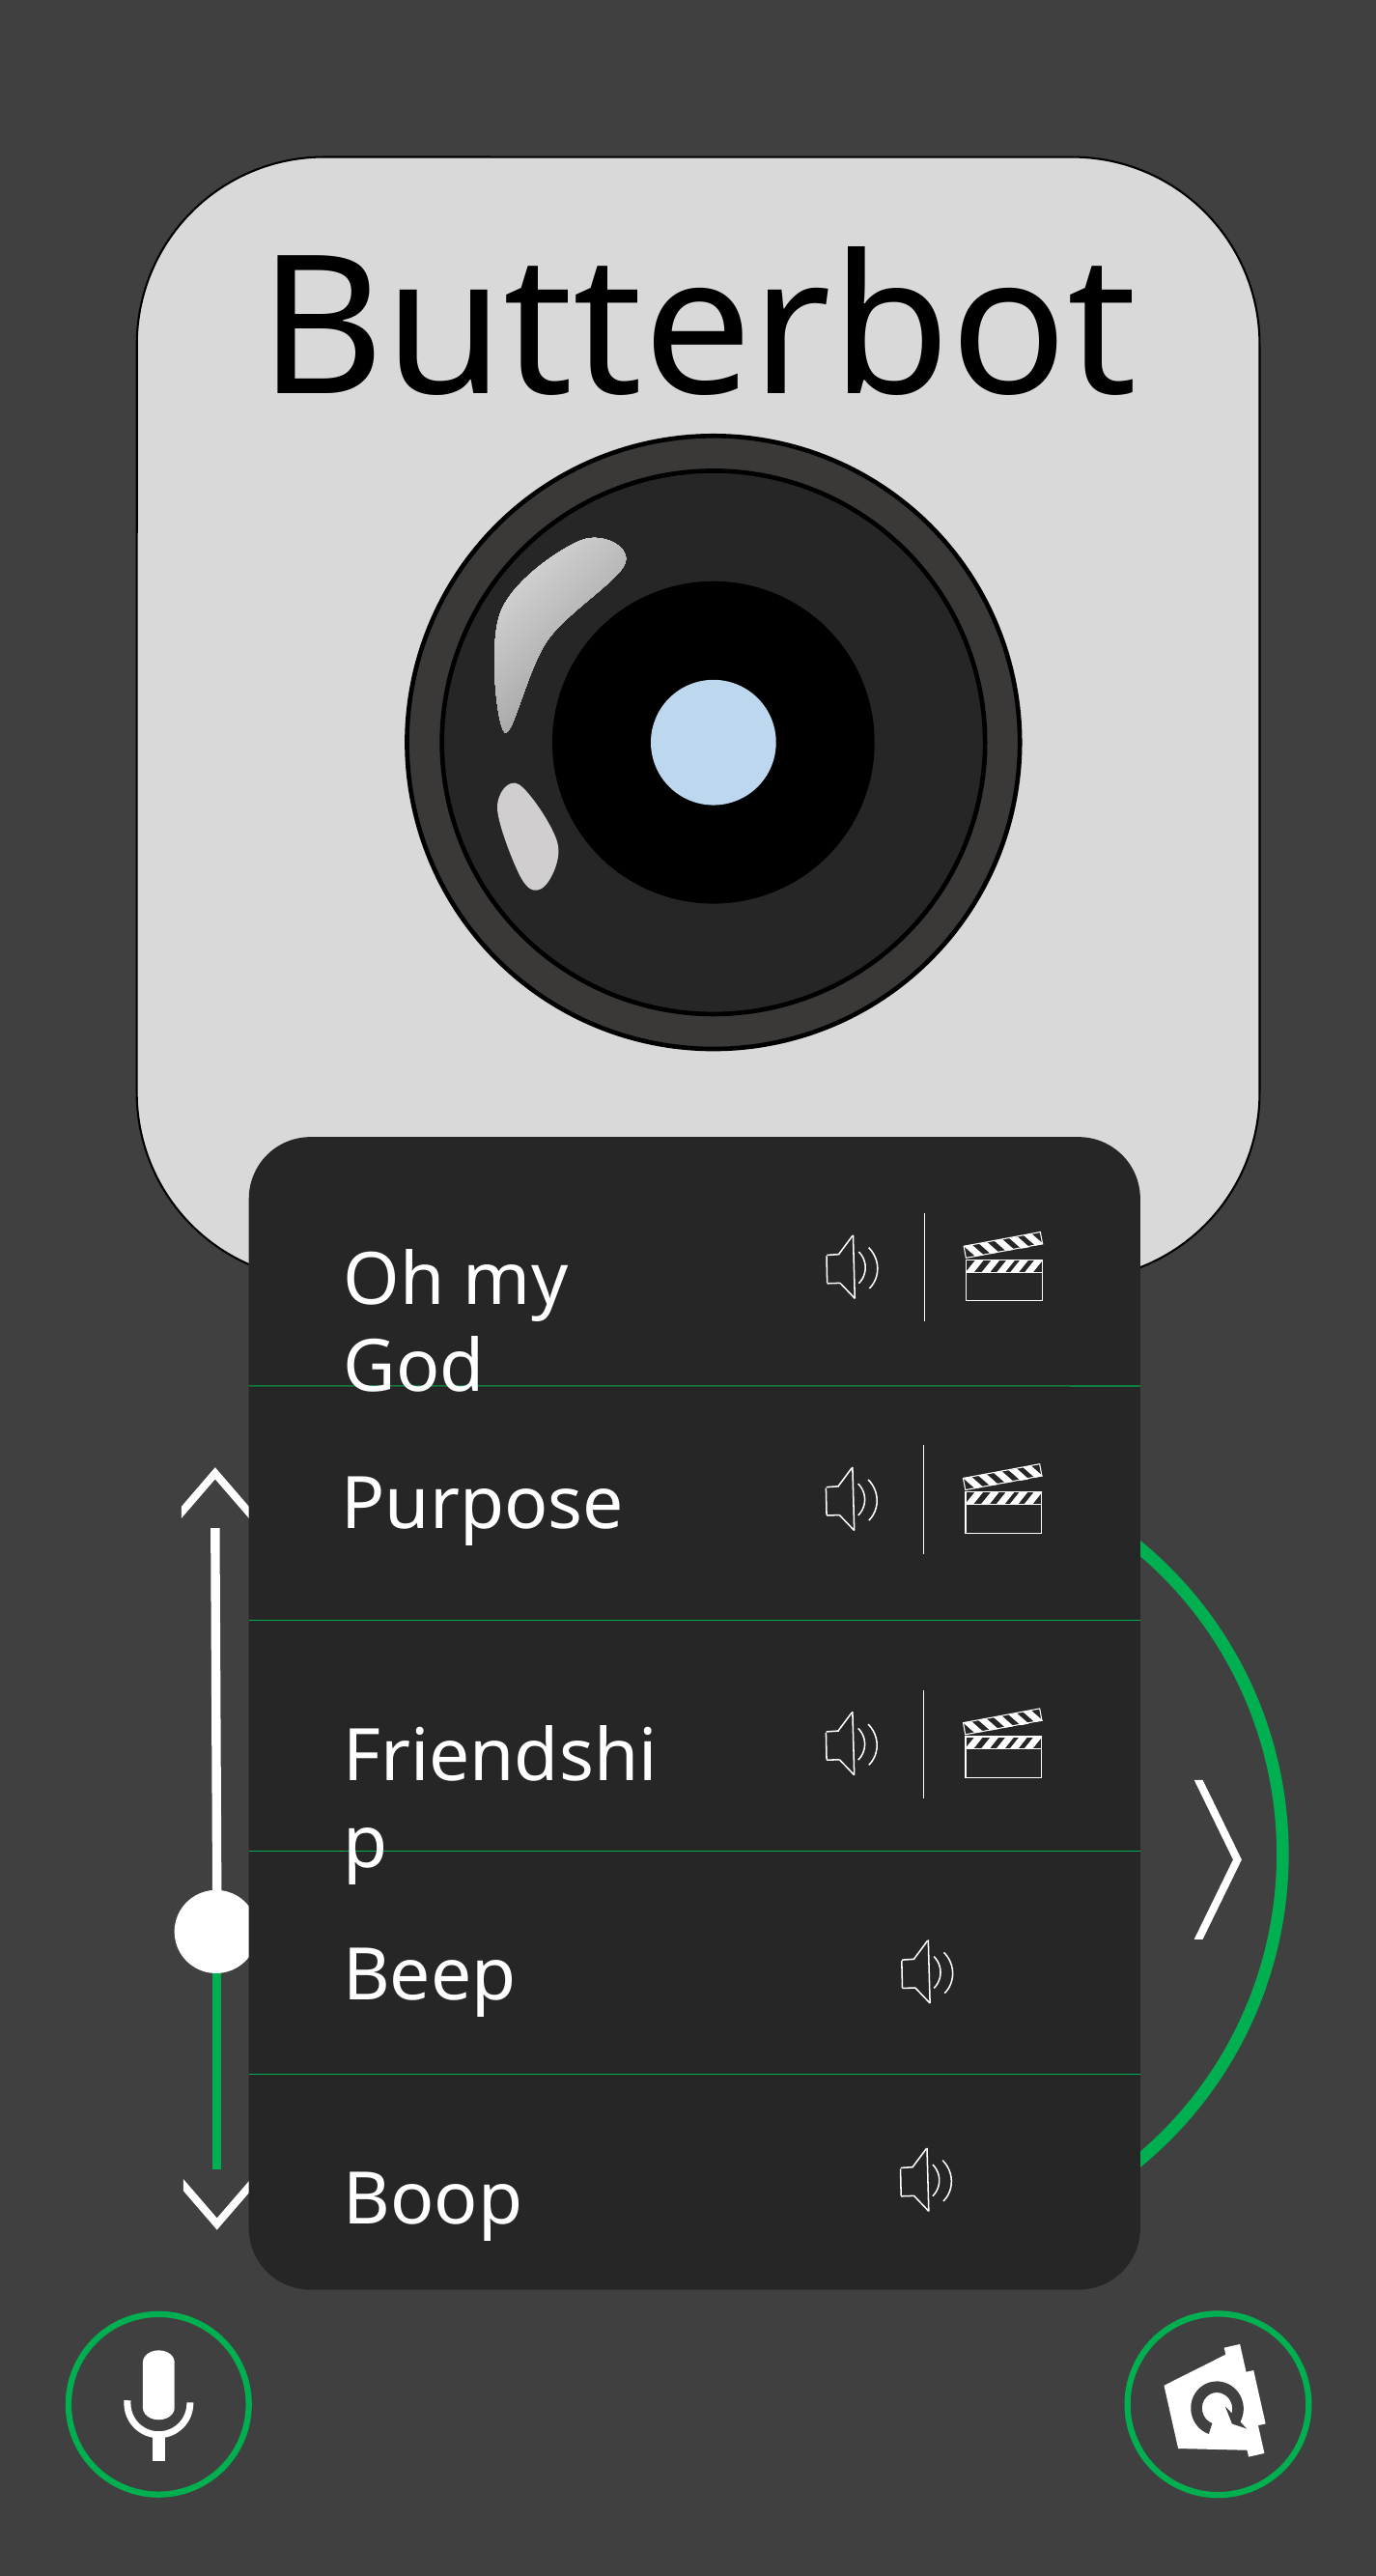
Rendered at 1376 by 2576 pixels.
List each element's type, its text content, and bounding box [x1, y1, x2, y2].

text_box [407, 436, 1021, 1049]
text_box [1127, 2313, 1309, 2496]
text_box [68, 2313, 249, 2495]
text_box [174, 1467, 248, 2230]
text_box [248, 1137, 1140, 2290]
text_box [135, 156, 1261, 1269]
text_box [1140, 1456, 1283, 2251]
text_box Butterbot [244, 192, 1152, 439]
